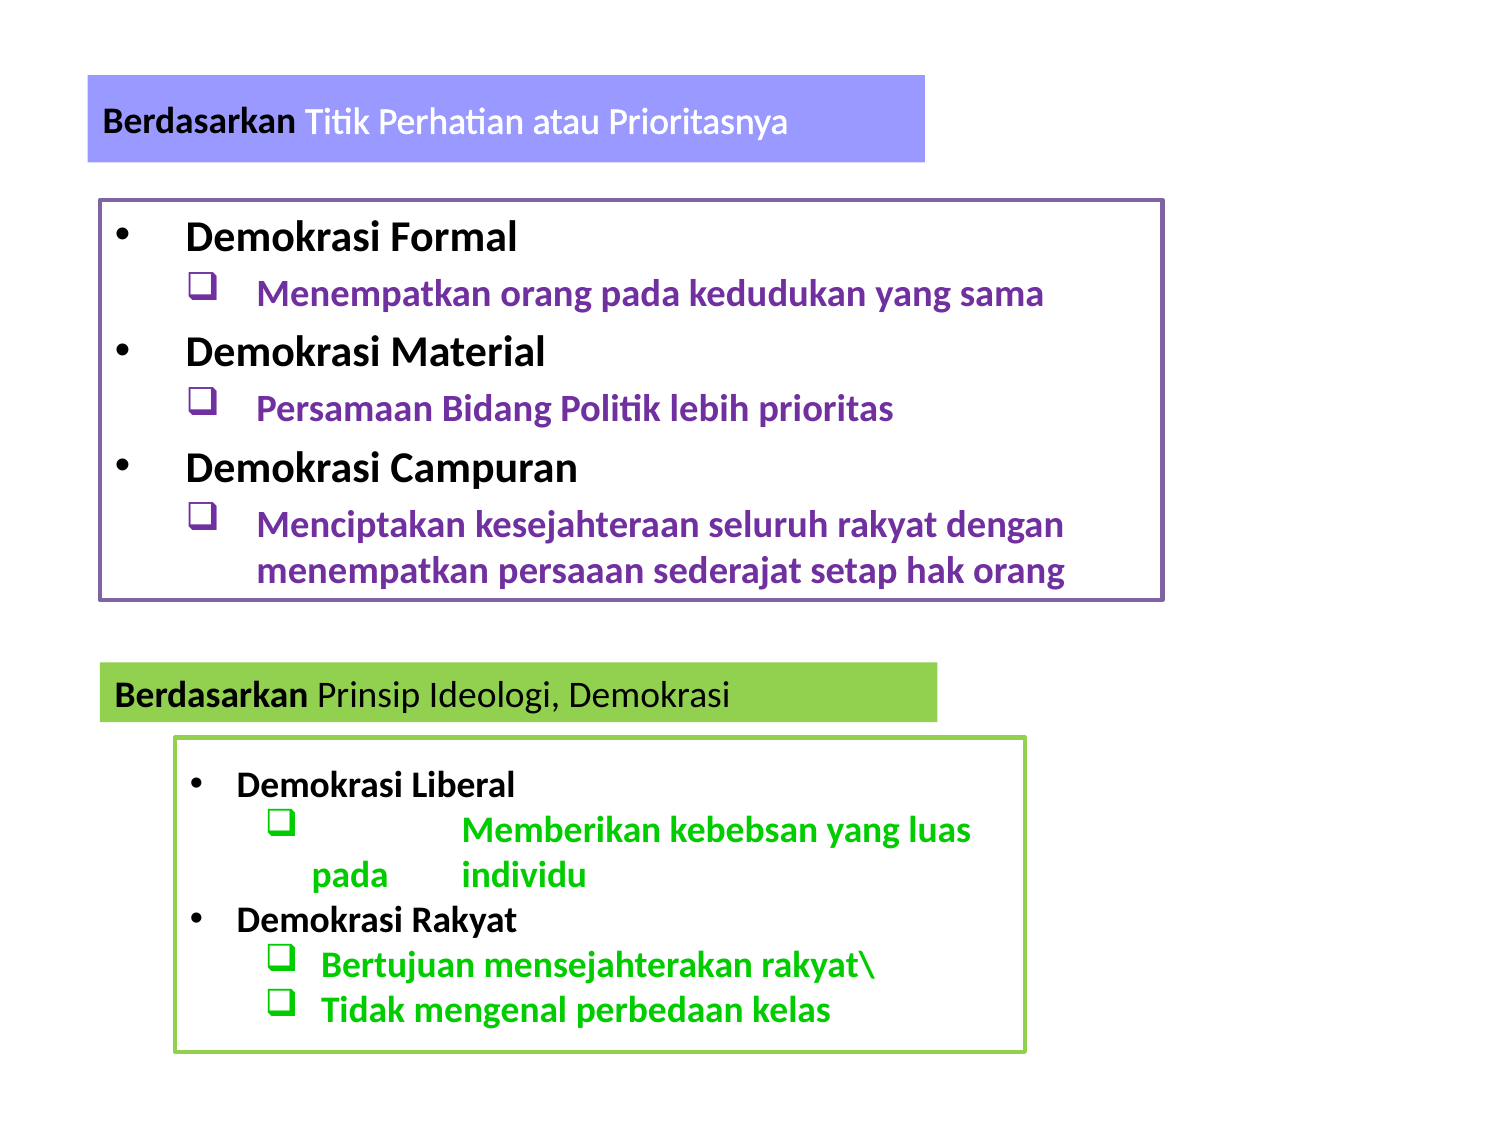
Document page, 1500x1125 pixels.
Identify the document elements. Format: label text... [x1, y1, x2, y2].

title Berdasarkan Titik Perhatian atau Prioritasnya [87, 75, 925, 163]
text_box Demokrasi Liberal Memberikan kebebsan yang luas pada individu Demokrasi Rakyat Bertujuan mensejahterakan rakyat\ Tidak mengenal perbedaan kelas [173, 735, 1027, 1054]
text_box Berdasarkan Prinsip Ideologi, Demokrasi [99, 662, 938, 723]
subtitle Demokrasi Formal Menempatkan orang pada kedudukan yang sama Demokrasi Material Persamaan Bidang Politik lebih prioritas Demokrasi Campuran Menciptakan kesejahteraan seluruh rakyat dengan menempatkan persaaan sederajat setap hak orang [98, 198, 1165, 602]
